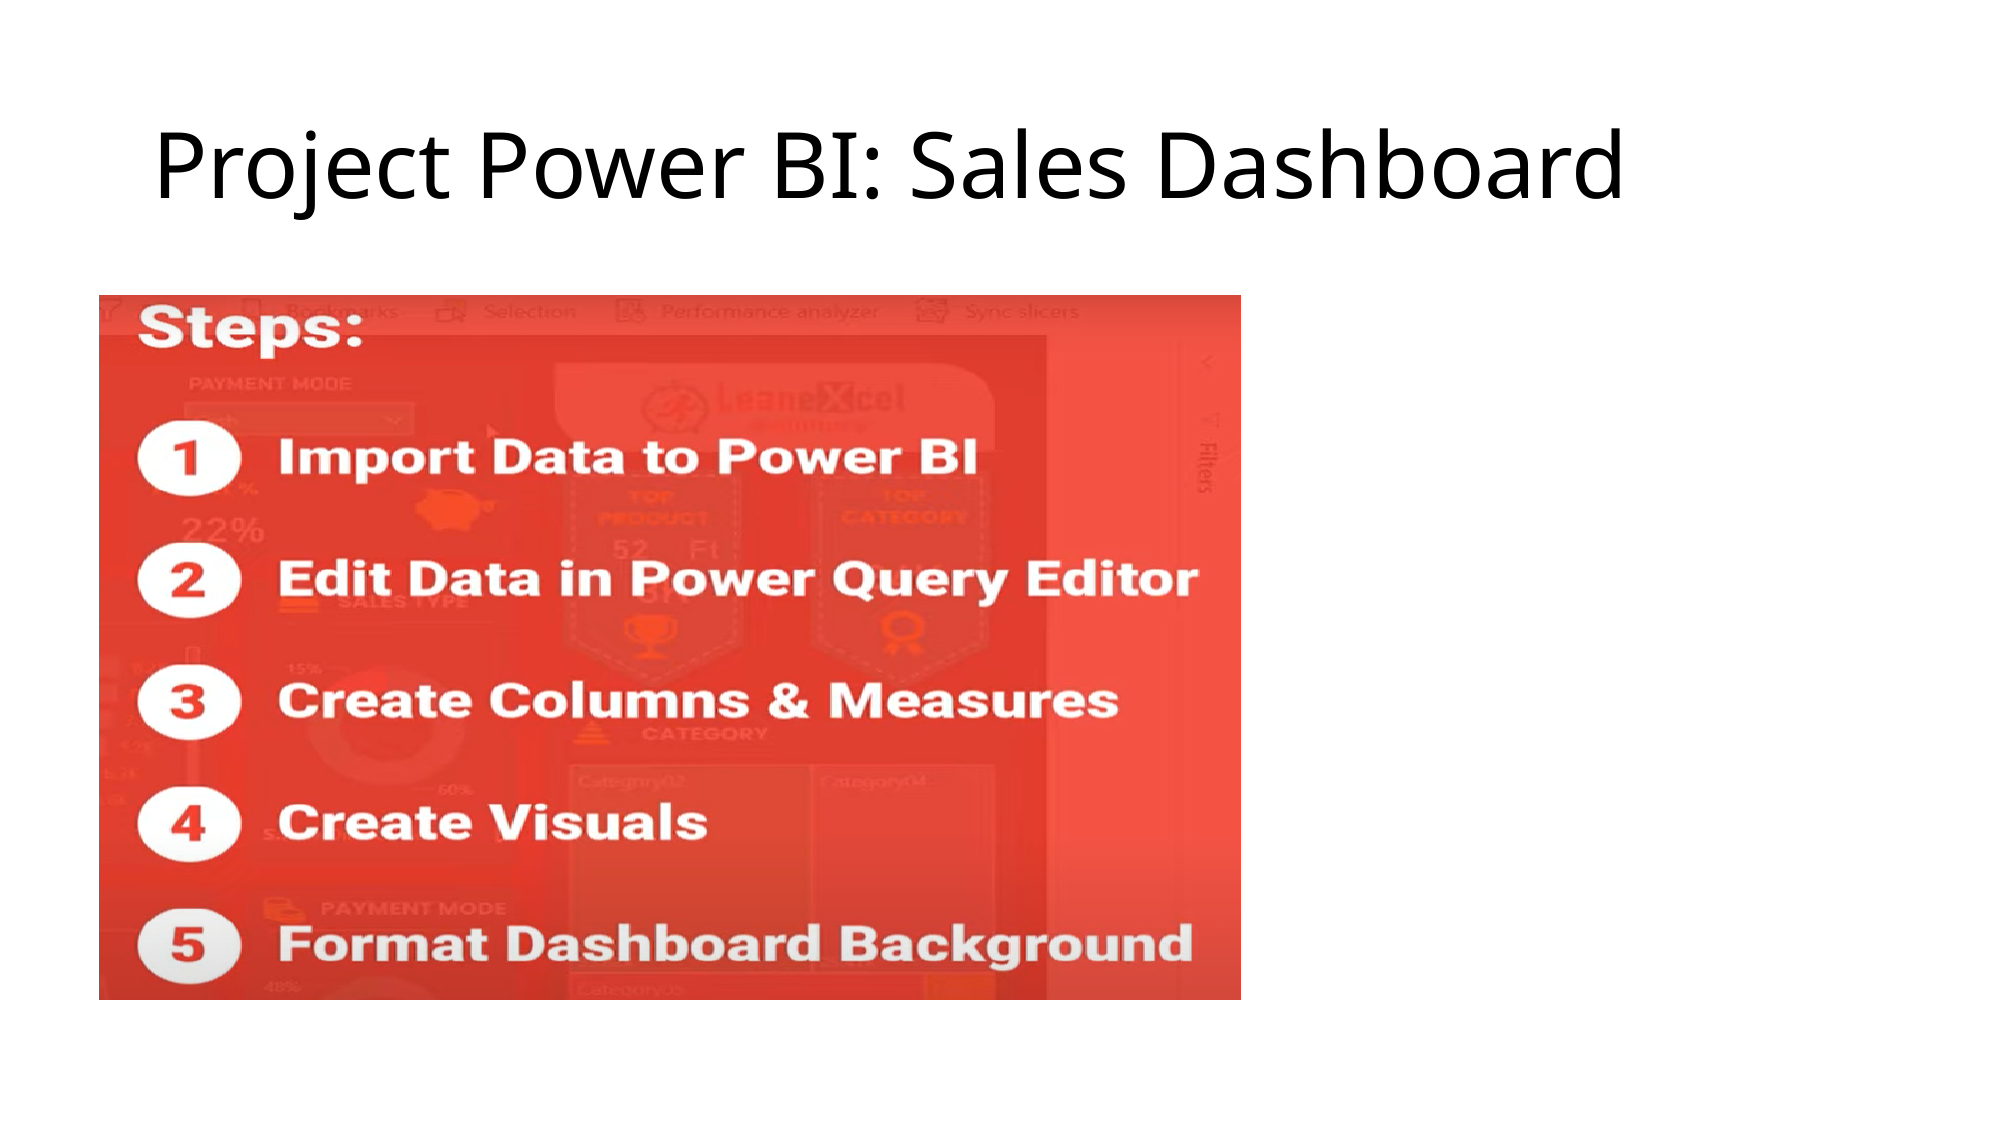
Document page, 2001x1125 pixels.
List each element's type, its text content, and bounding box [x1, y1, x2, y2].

title Project Power BI: Sales Dashboard [137, 59, 1863, 278]
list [99, 295, 1241, 1000]
